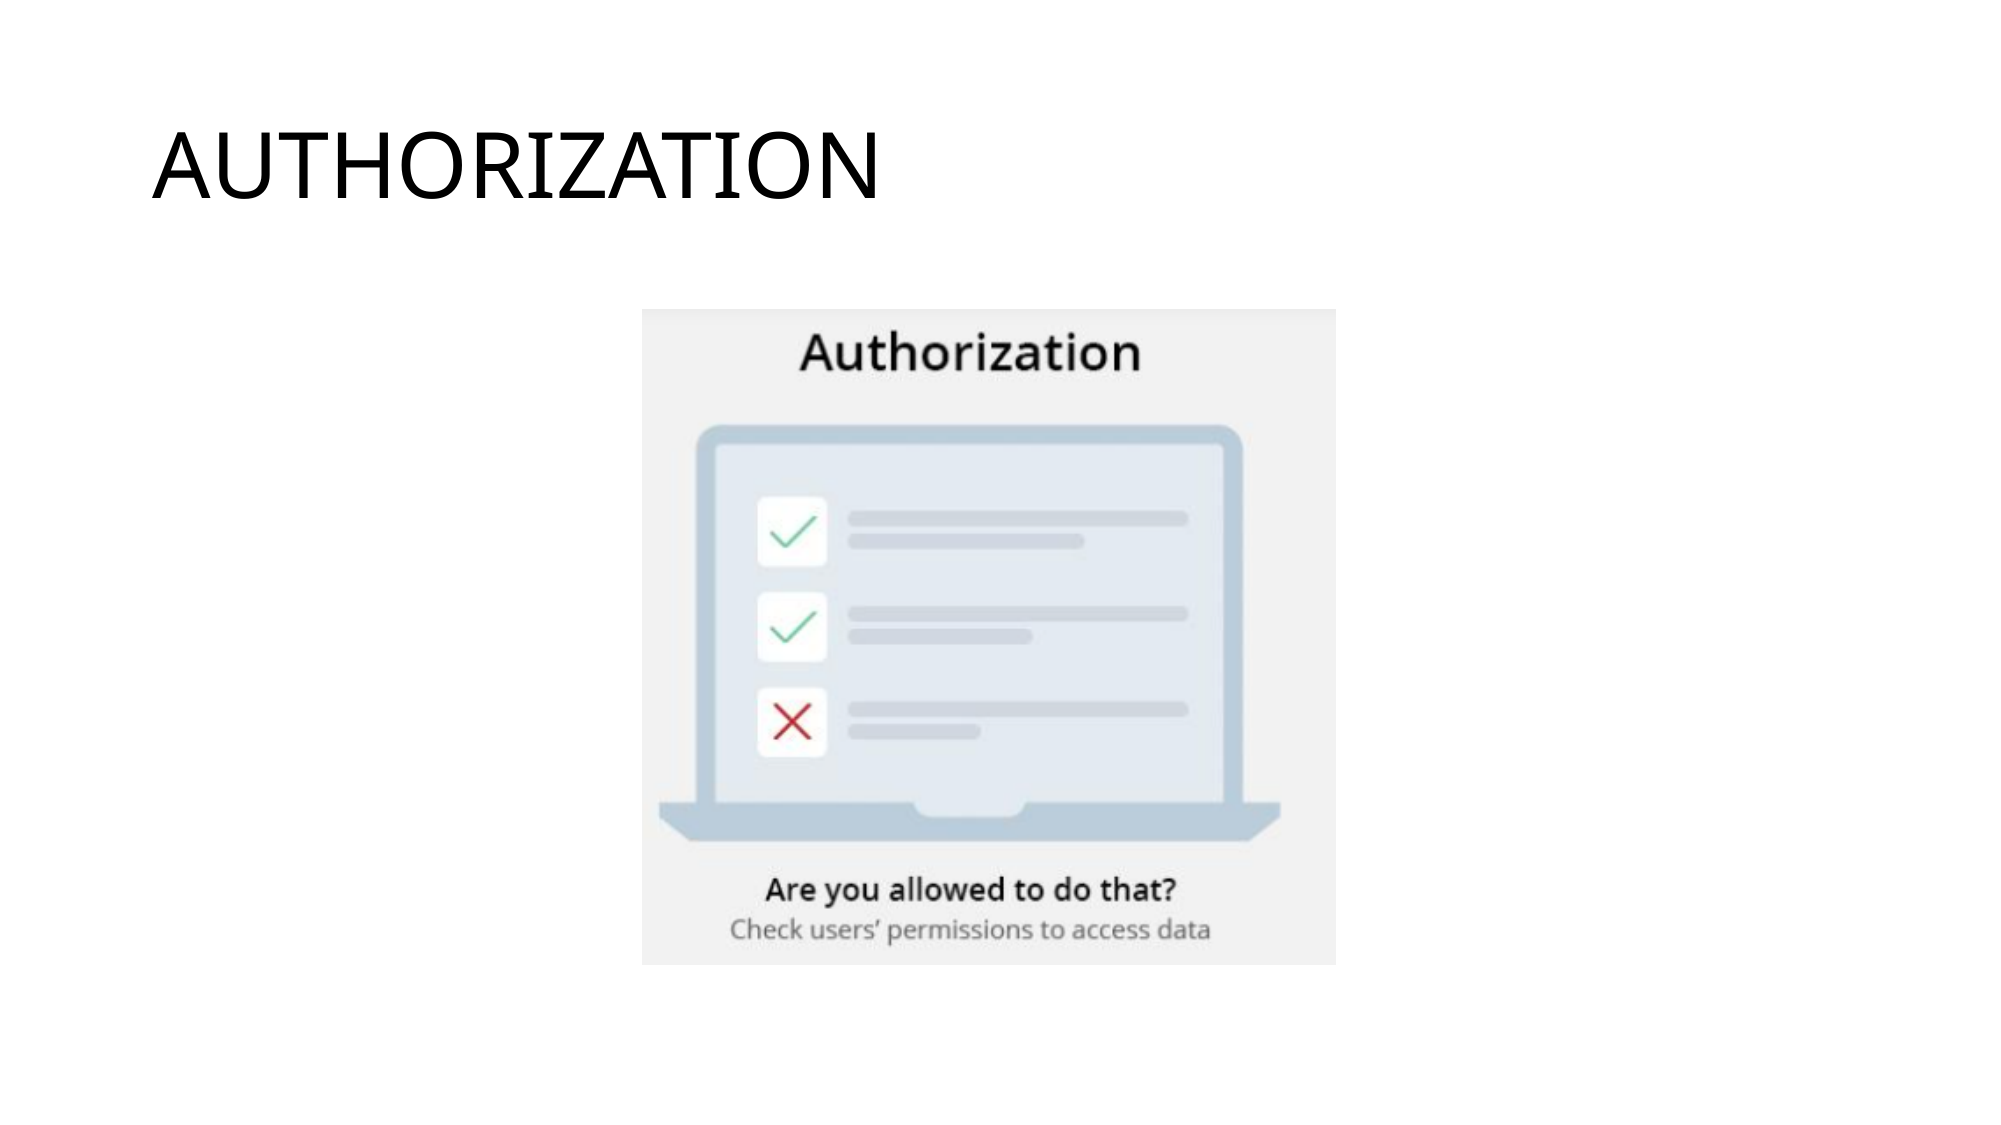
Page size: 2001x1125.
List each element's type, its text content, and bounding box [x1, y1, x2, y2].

picture [642, 309, 1336, 965]
title AUTHORIZATION [137, 59, 1863, 278]
